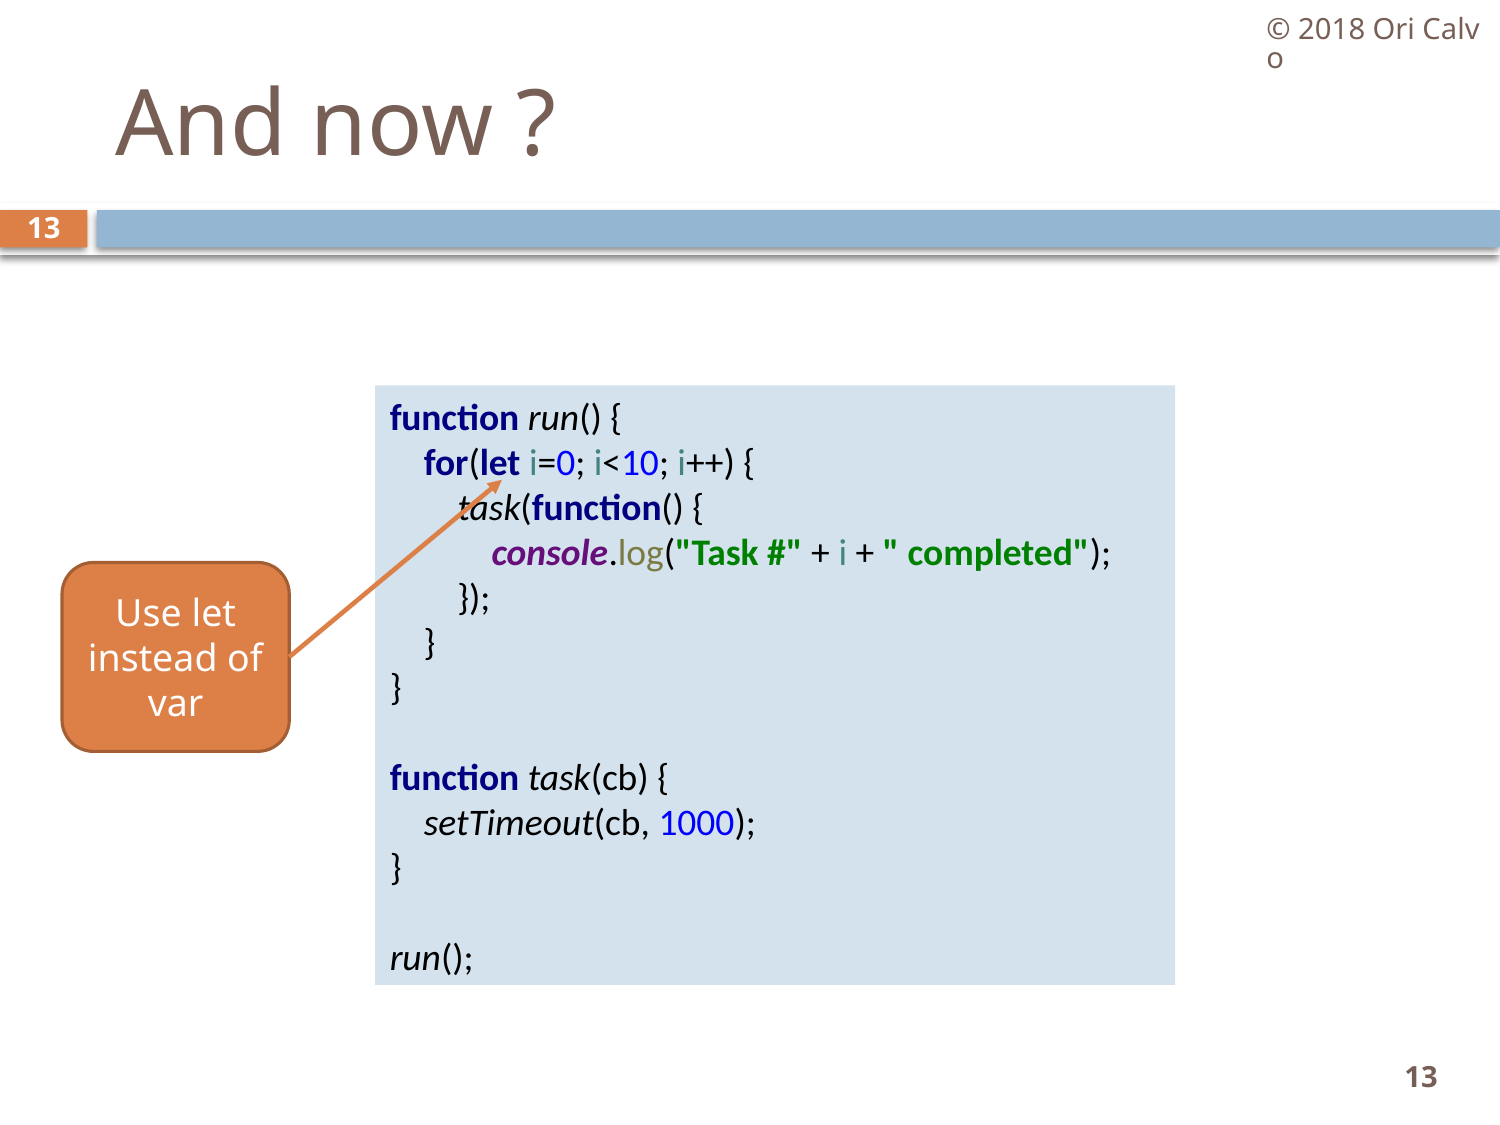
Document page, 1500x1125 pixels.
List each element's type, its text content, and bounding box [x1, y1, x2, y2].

slide_number 13 [0, 208, 88, 249]
footer © 2018 Ori Calvo [1251, 0, 1500, 60]
title And now ? [100, 37, 1438, 200]
text_box Use let instead of var [60, 560, 291, 753]
text_box function run() { for(let i=0; i<10; i++) { task(function() { console.log("Task #" + i + " completed"); }); } } function task(cb) { setTimeout(cb, 1000); } run(); [375, 385, 1176, 985]
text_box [288, 479, 503, 658]
